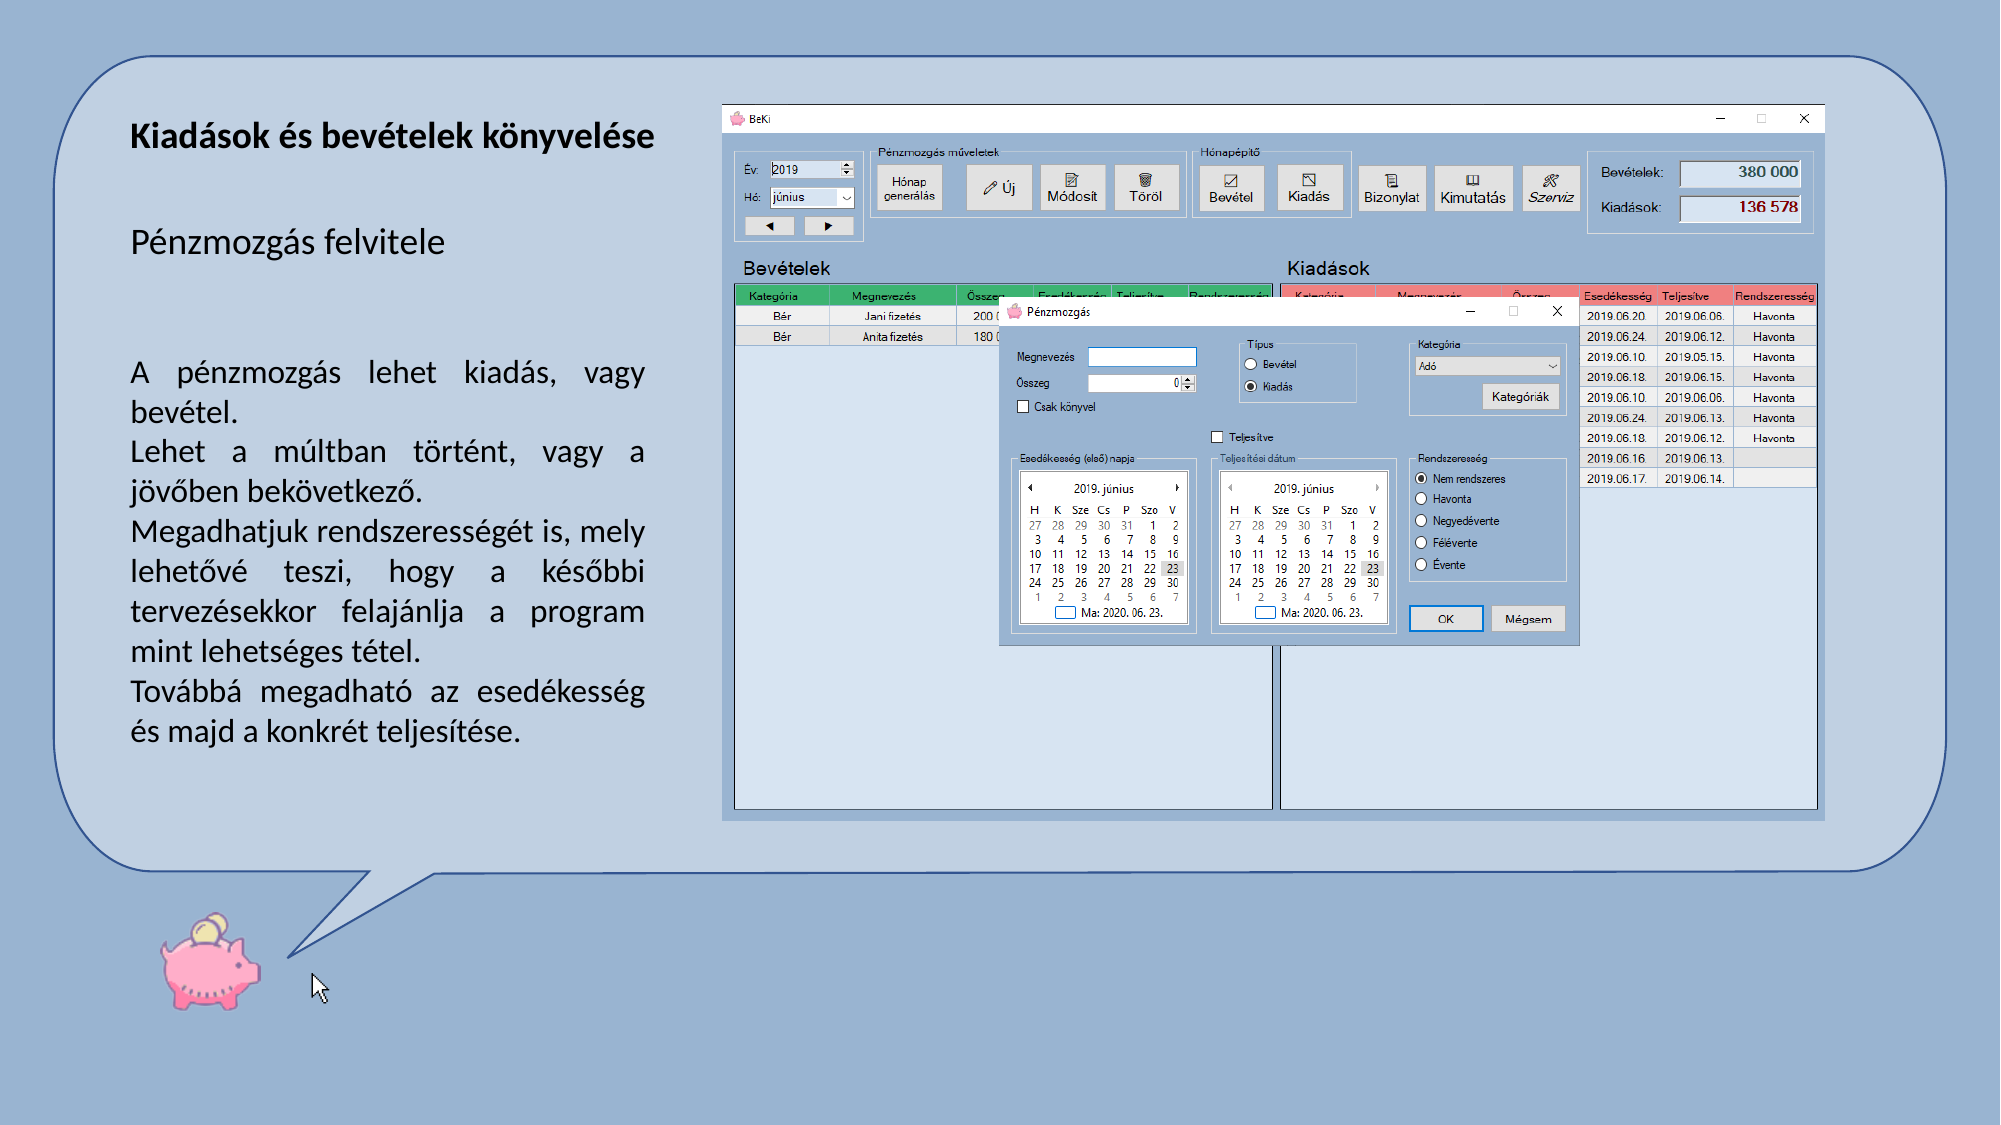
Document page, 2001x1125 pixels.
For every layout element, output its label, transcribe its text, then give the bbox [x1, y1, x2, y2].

text_box Kiadások és bevételek könyvelése [115, 104, 697, 209]
text_box A pénzmozgás lehet kiadás, vagy bevétel. Lehet a múltban történt, vagy a jövőben bekövetkező. Megadhatjuk rendszerességét is, mely lehetővé teszi, hogy a későbbi tervezésekkor felajánlja a program mint lehetséges tétel. Továbbá megadható az esedékesség és majd a konkrét teljesítése. [115, 342, 661, 757]
text_box Pénzmozgás felvitele [115, 210, 662, 270]
picture [722, 104, 1825, 821]
picture [160, 912, 261, 1013]
text_box [52, 55, 1948, 960]
picture [310, 972, 341, 1015]
